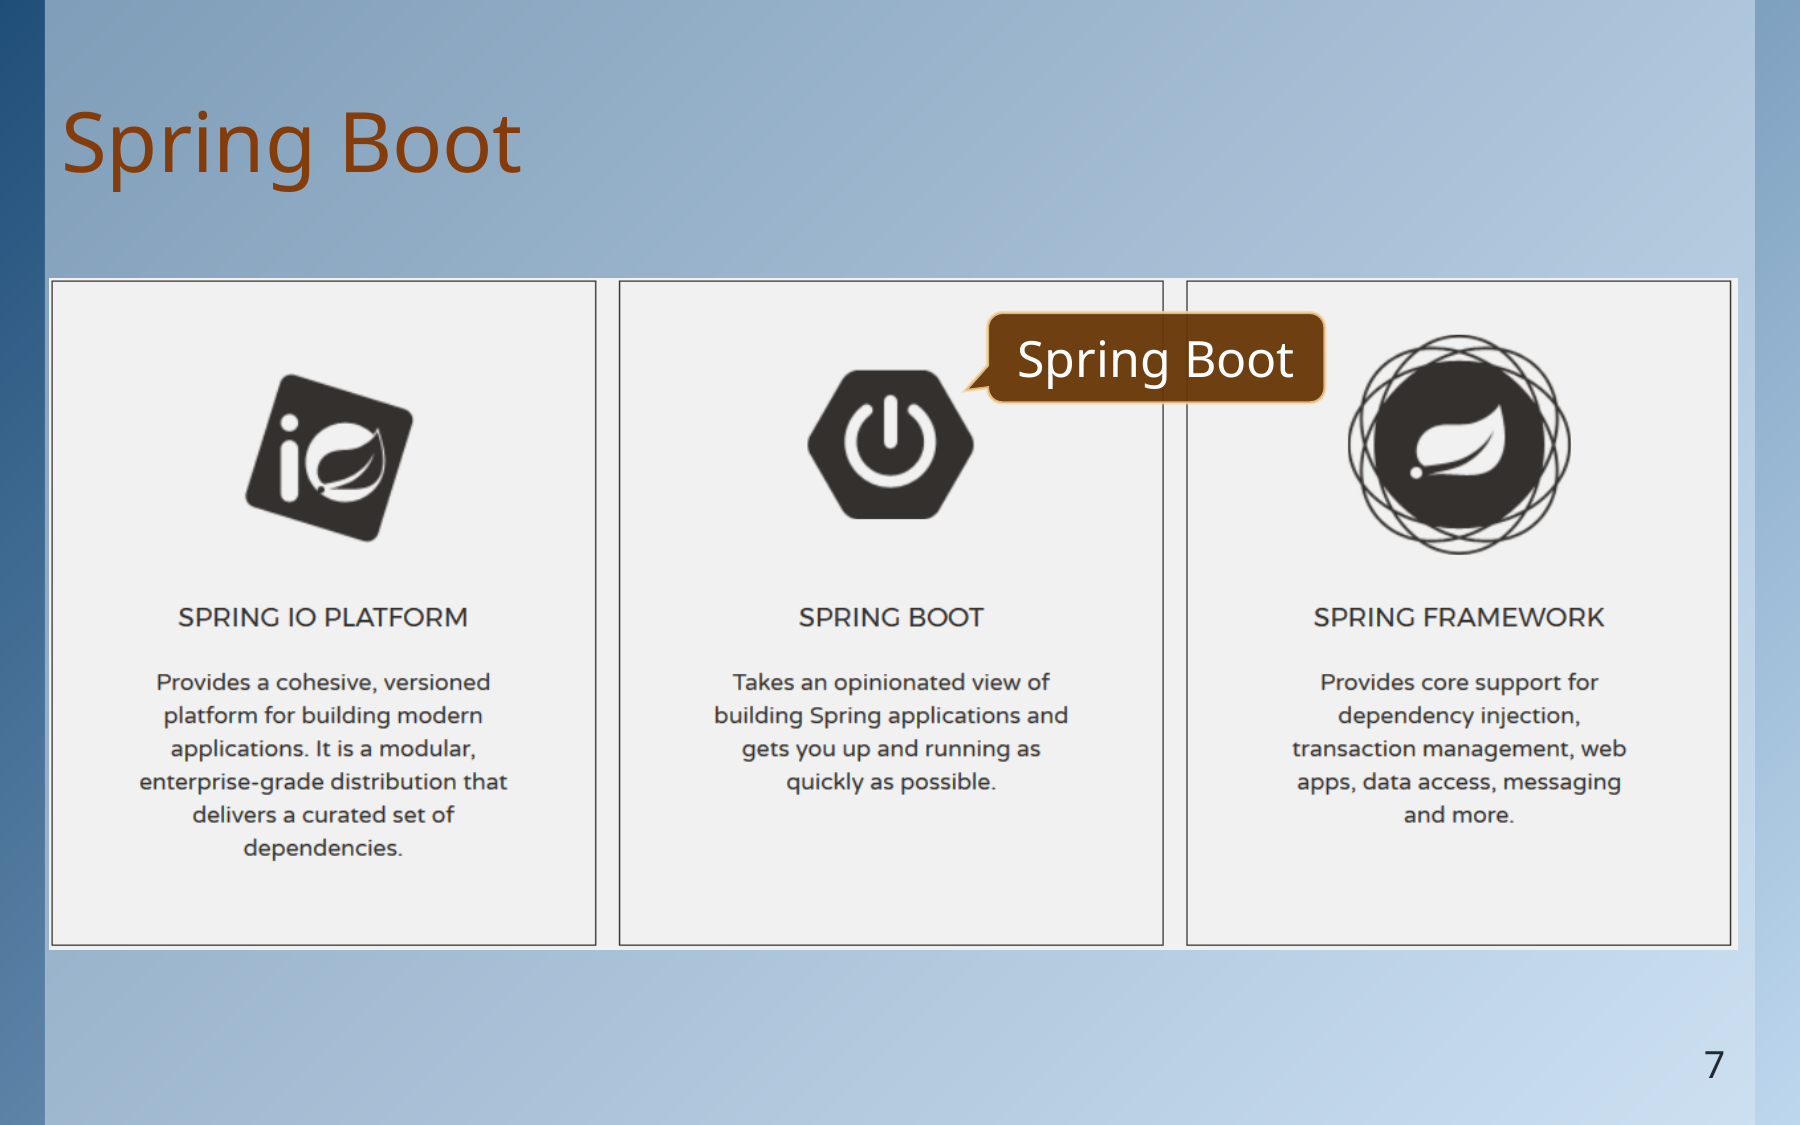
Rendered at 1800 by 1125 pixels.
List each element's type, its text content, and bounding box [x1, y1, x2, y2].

picture [49, 278, 1738, 950]
title Spring Boot [40, 12, 1746, 200]
slide_number 7 [1581, 1050, 1746, 1103]
